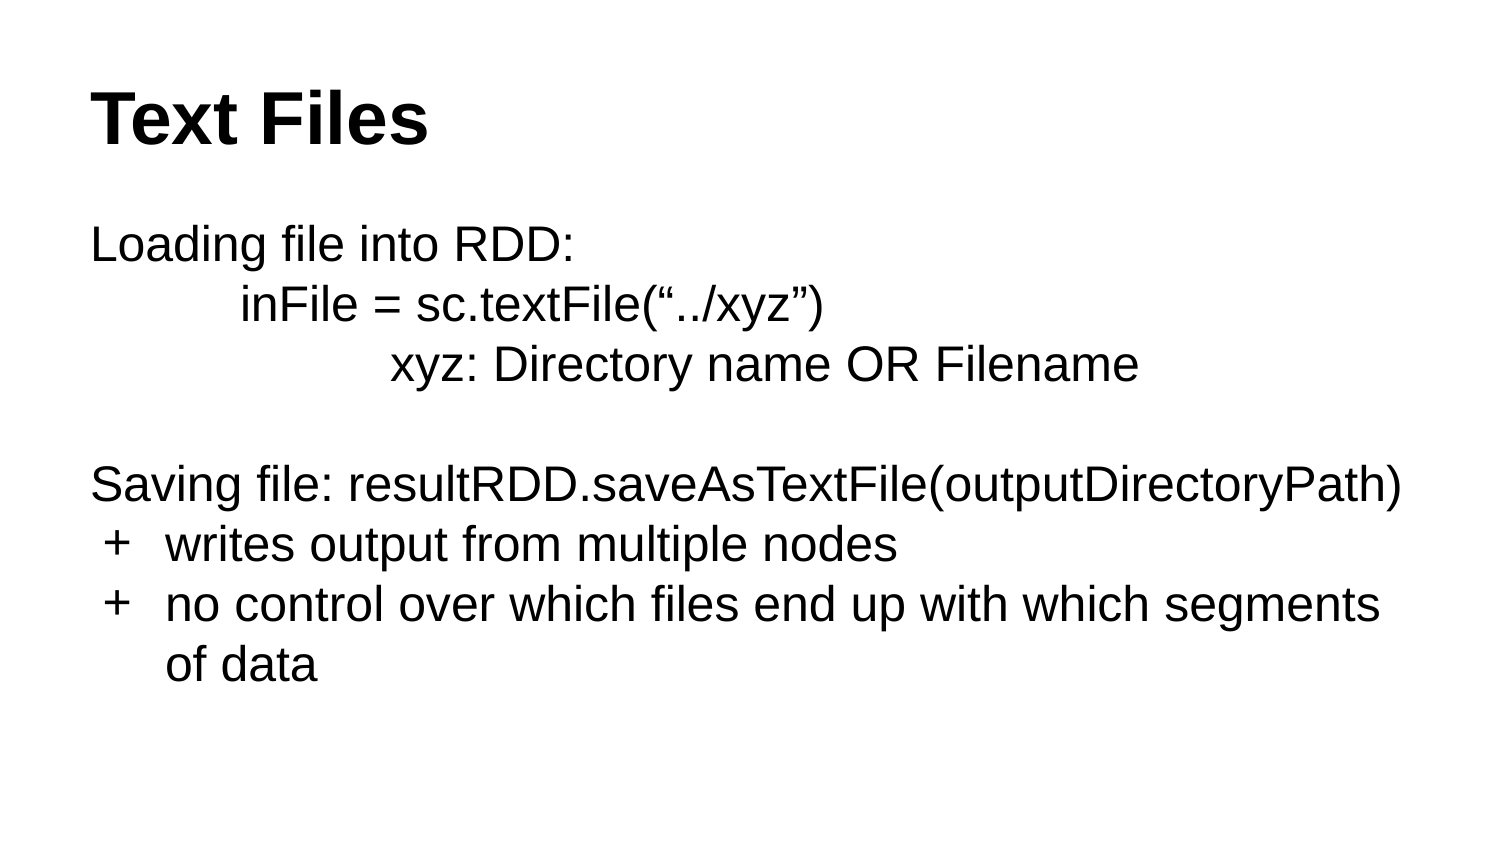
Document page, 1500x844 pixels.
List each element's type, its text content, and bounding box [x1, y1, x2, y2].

title Text Files [75, 33, 1425, 175]
list Loading file into RDD: inFile = sc.textFile(“../xyz”) xyz: Directory name OR Filename Saving file: resultRDD.saveAsTextFile(outputDirectoryPath) writes output from multiple nodes no control over which files end up with which segments of data [75, 196, 1425, 808]
